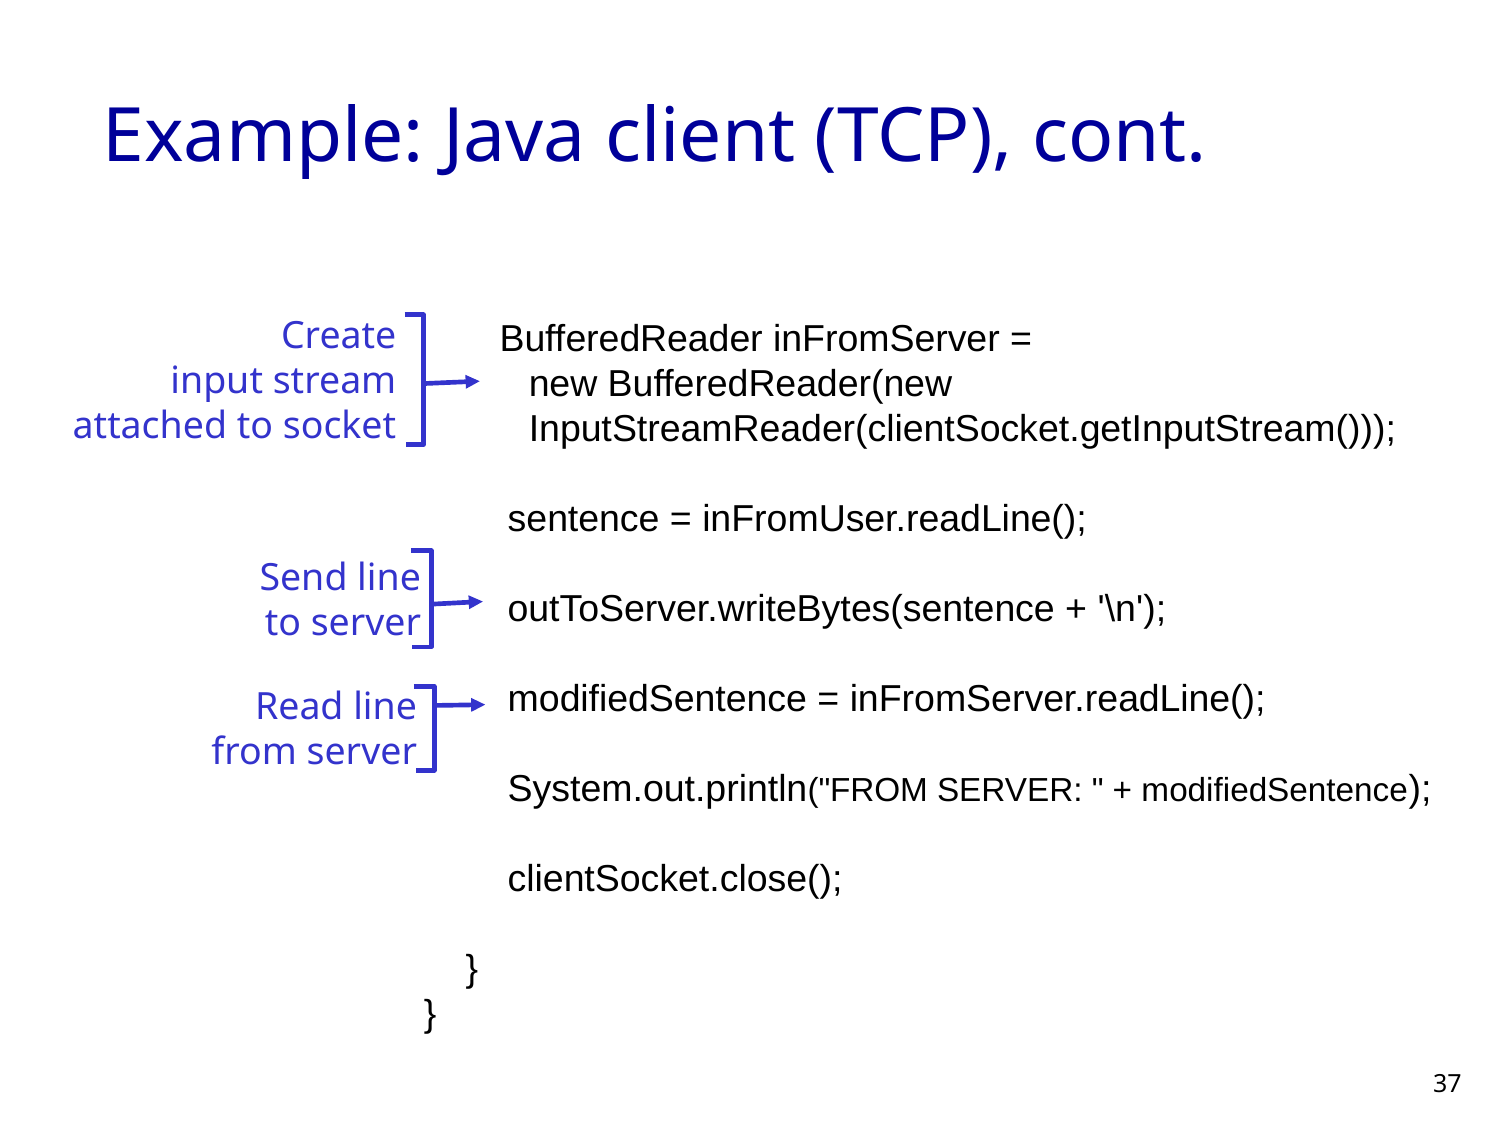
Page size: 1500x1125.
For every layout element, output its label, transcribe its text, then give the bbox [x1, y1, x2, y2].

text_box Create input stream attached to socket [18, 303, 412, 454]
text_box [431, 595, 483, 609]
text_box Send line to server [244, 545, 436, 650]
text_box [410, 550, 432, 647]
text_box [413, 686, 435, 771]
text_box [436, 698, 486, 712]
text_box Read line from server [196, 674, 432, 780]
text_box [423, 375, 480, 388]
slide_number 37 [1365, 1059, 1477, 1106]
title Example: Java client (TCP), cont. [87, 37, 1363, 225]
text_box BufferedReader inFromServer = new BufferedReader(new InputStreamReader(clientSocket.getInputStream())); sentence = inFromUser.readLine(); outToServer.writeBytes(sentence + '\n'); modifiedSentence = inFromServer.readLine(); System.out.println("FROM SERVER: " + modifiedSentence); clientSocket.close(); } } [408, 306, 1458, 1042]
text_box [404, 314, 424, 445]
